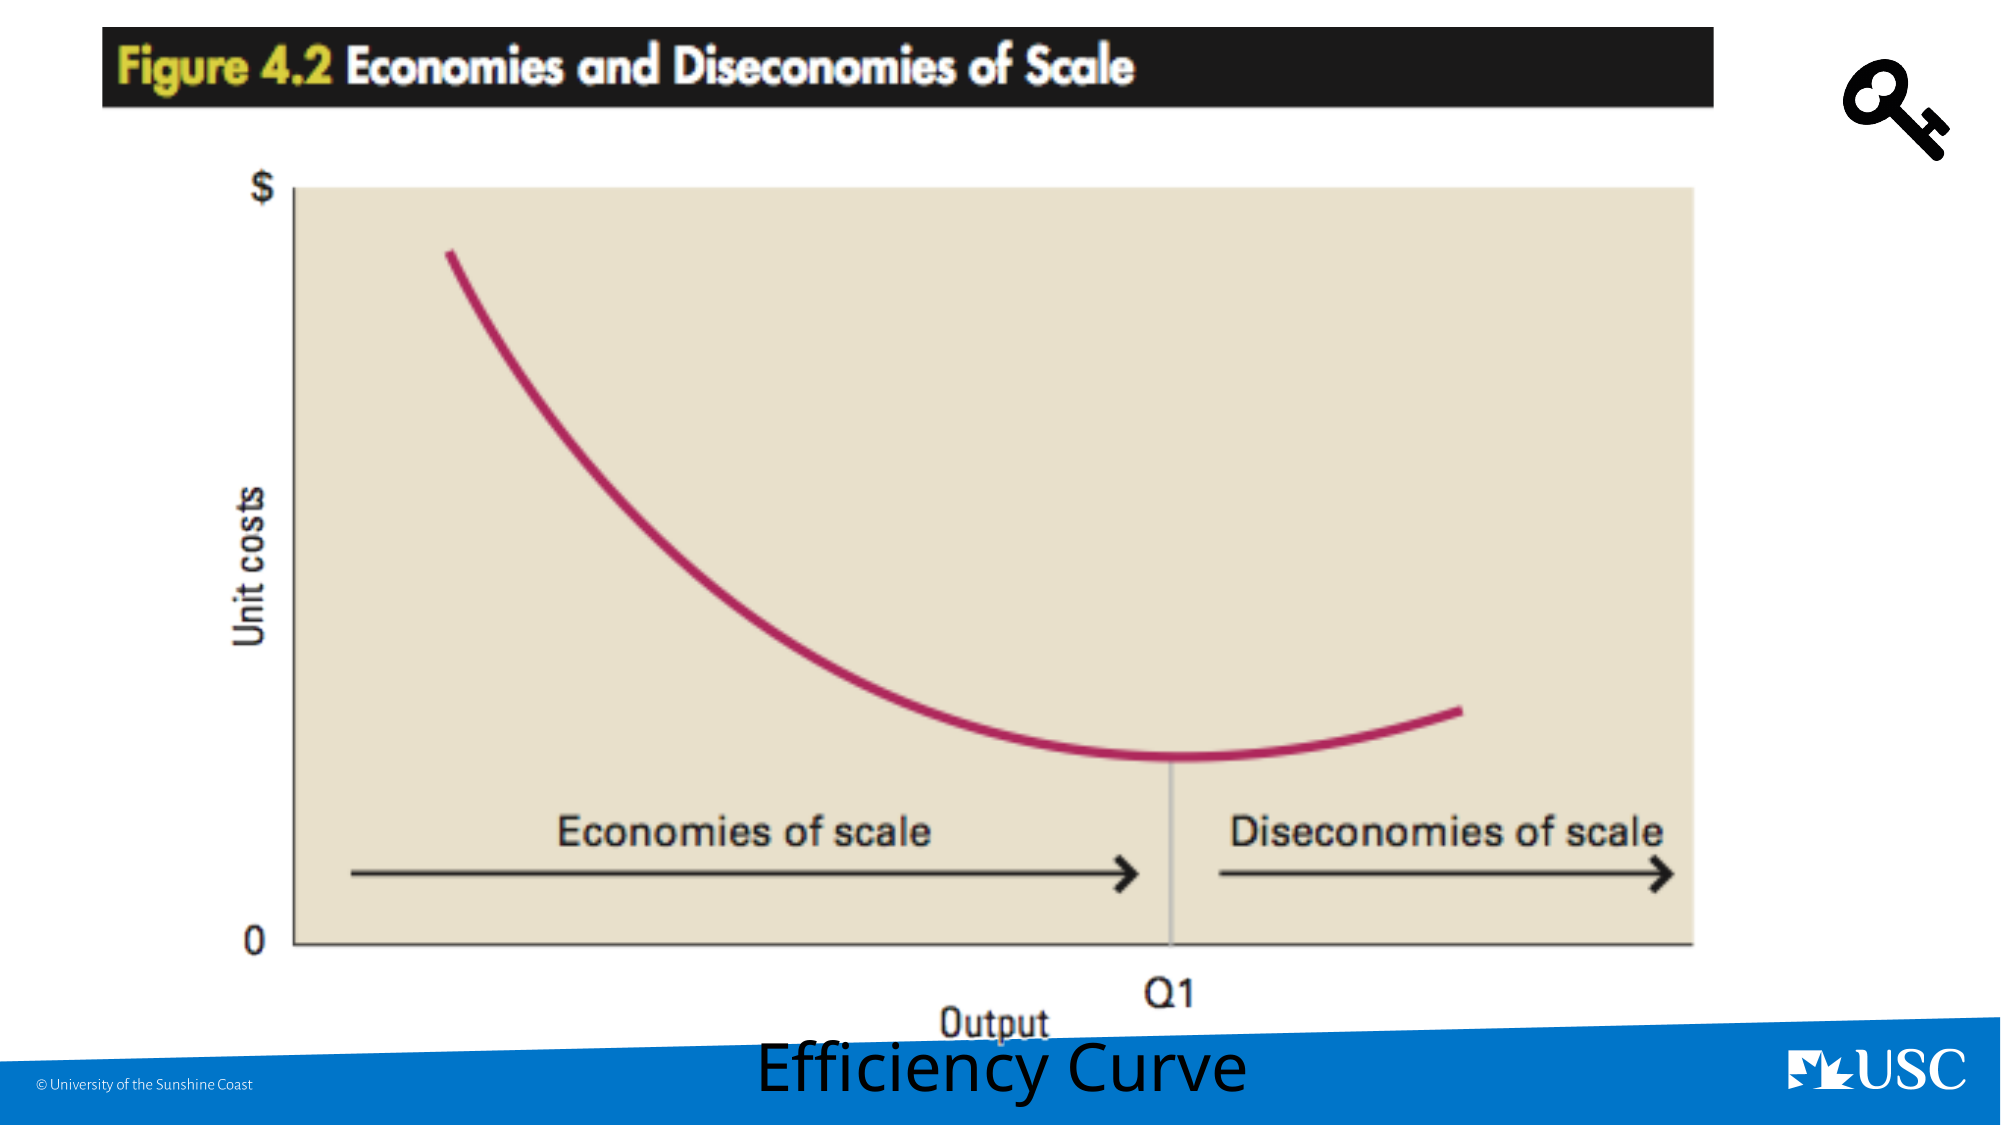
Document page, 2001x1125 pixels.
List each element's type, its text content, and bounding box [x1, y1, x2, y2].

picture [0, 0, 2001, 1125]
text_box Efficiency Curve [2, 1017, 2000, 1112]
